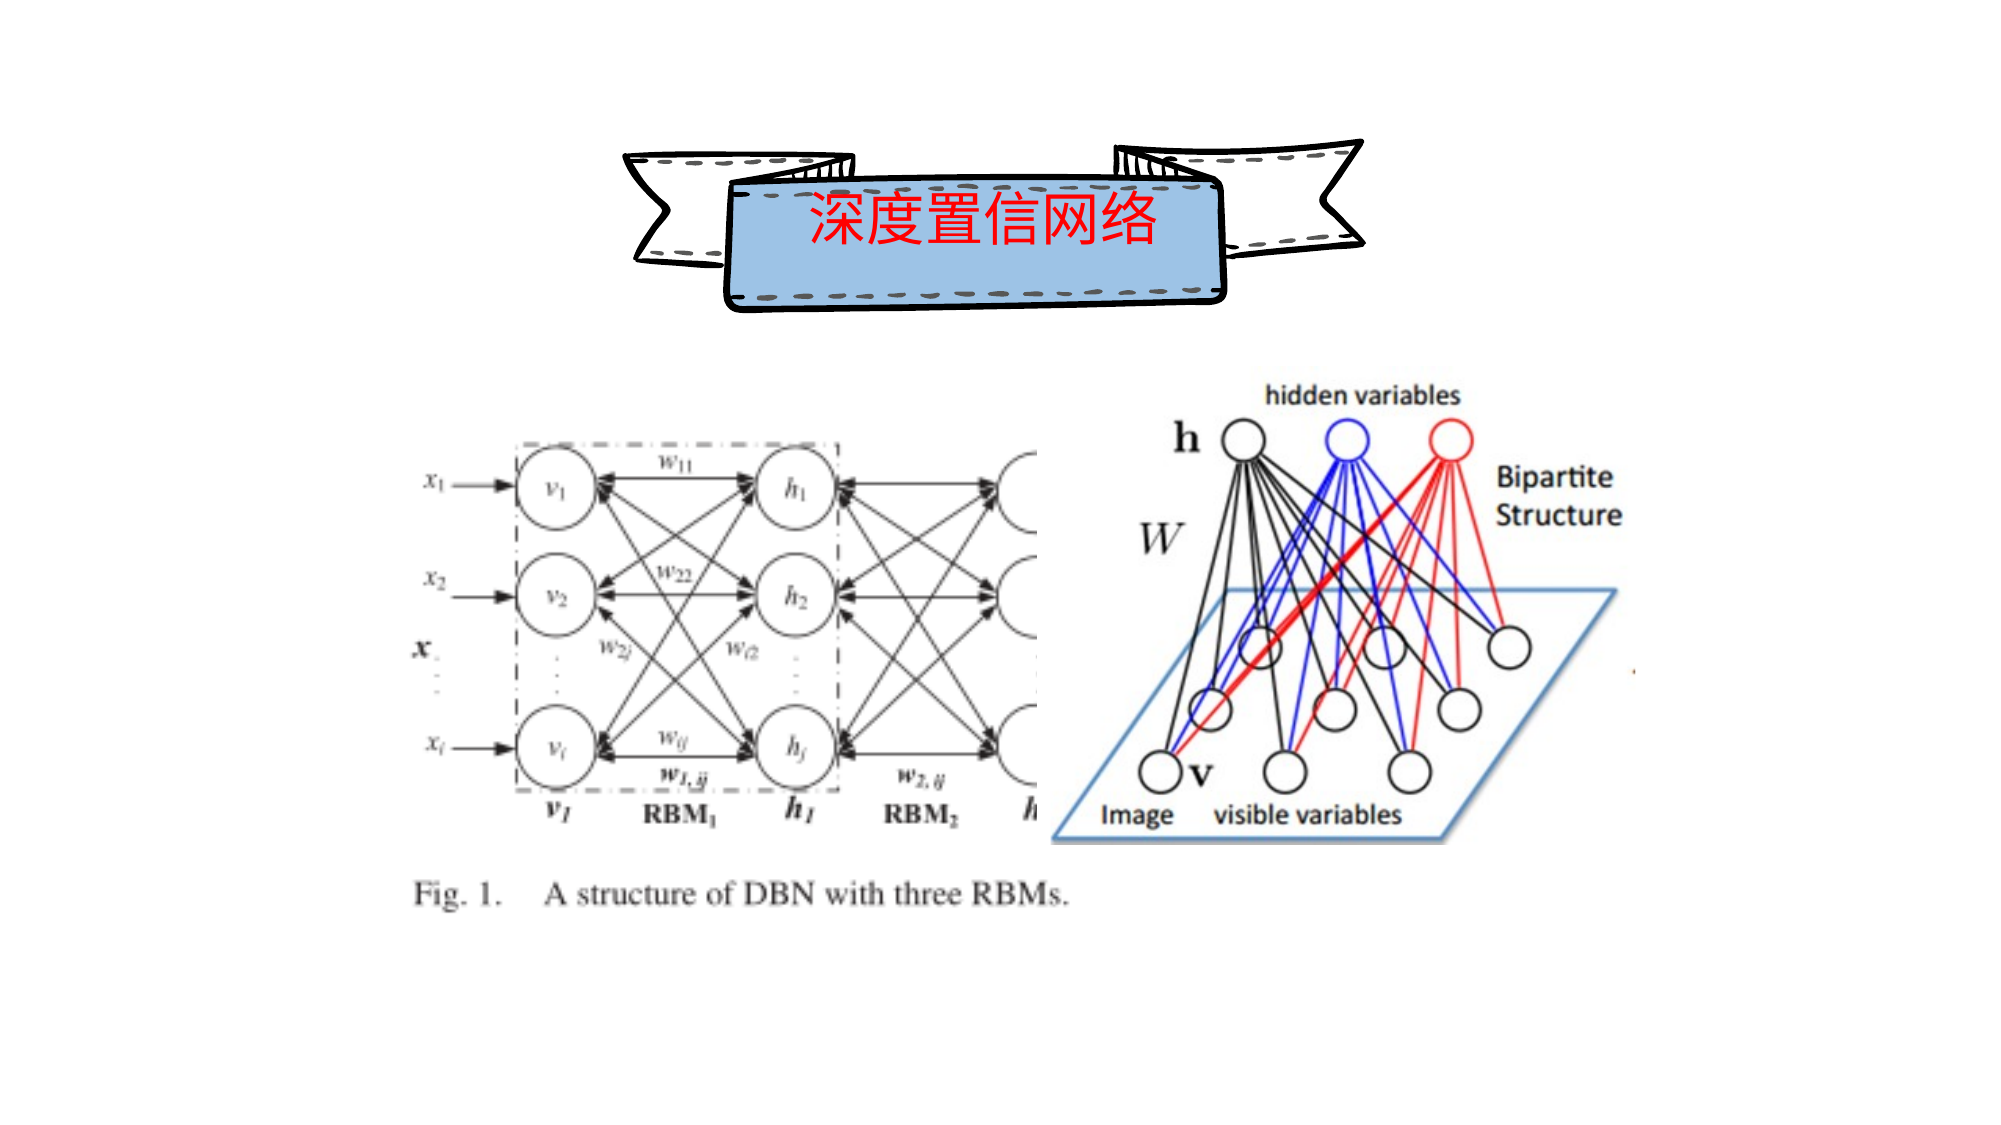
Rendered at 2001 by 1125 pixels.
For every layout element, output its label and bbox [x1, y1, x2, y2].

text_box [621, 138, 1367, 315]
picture [381, 366, 1637, 924]
